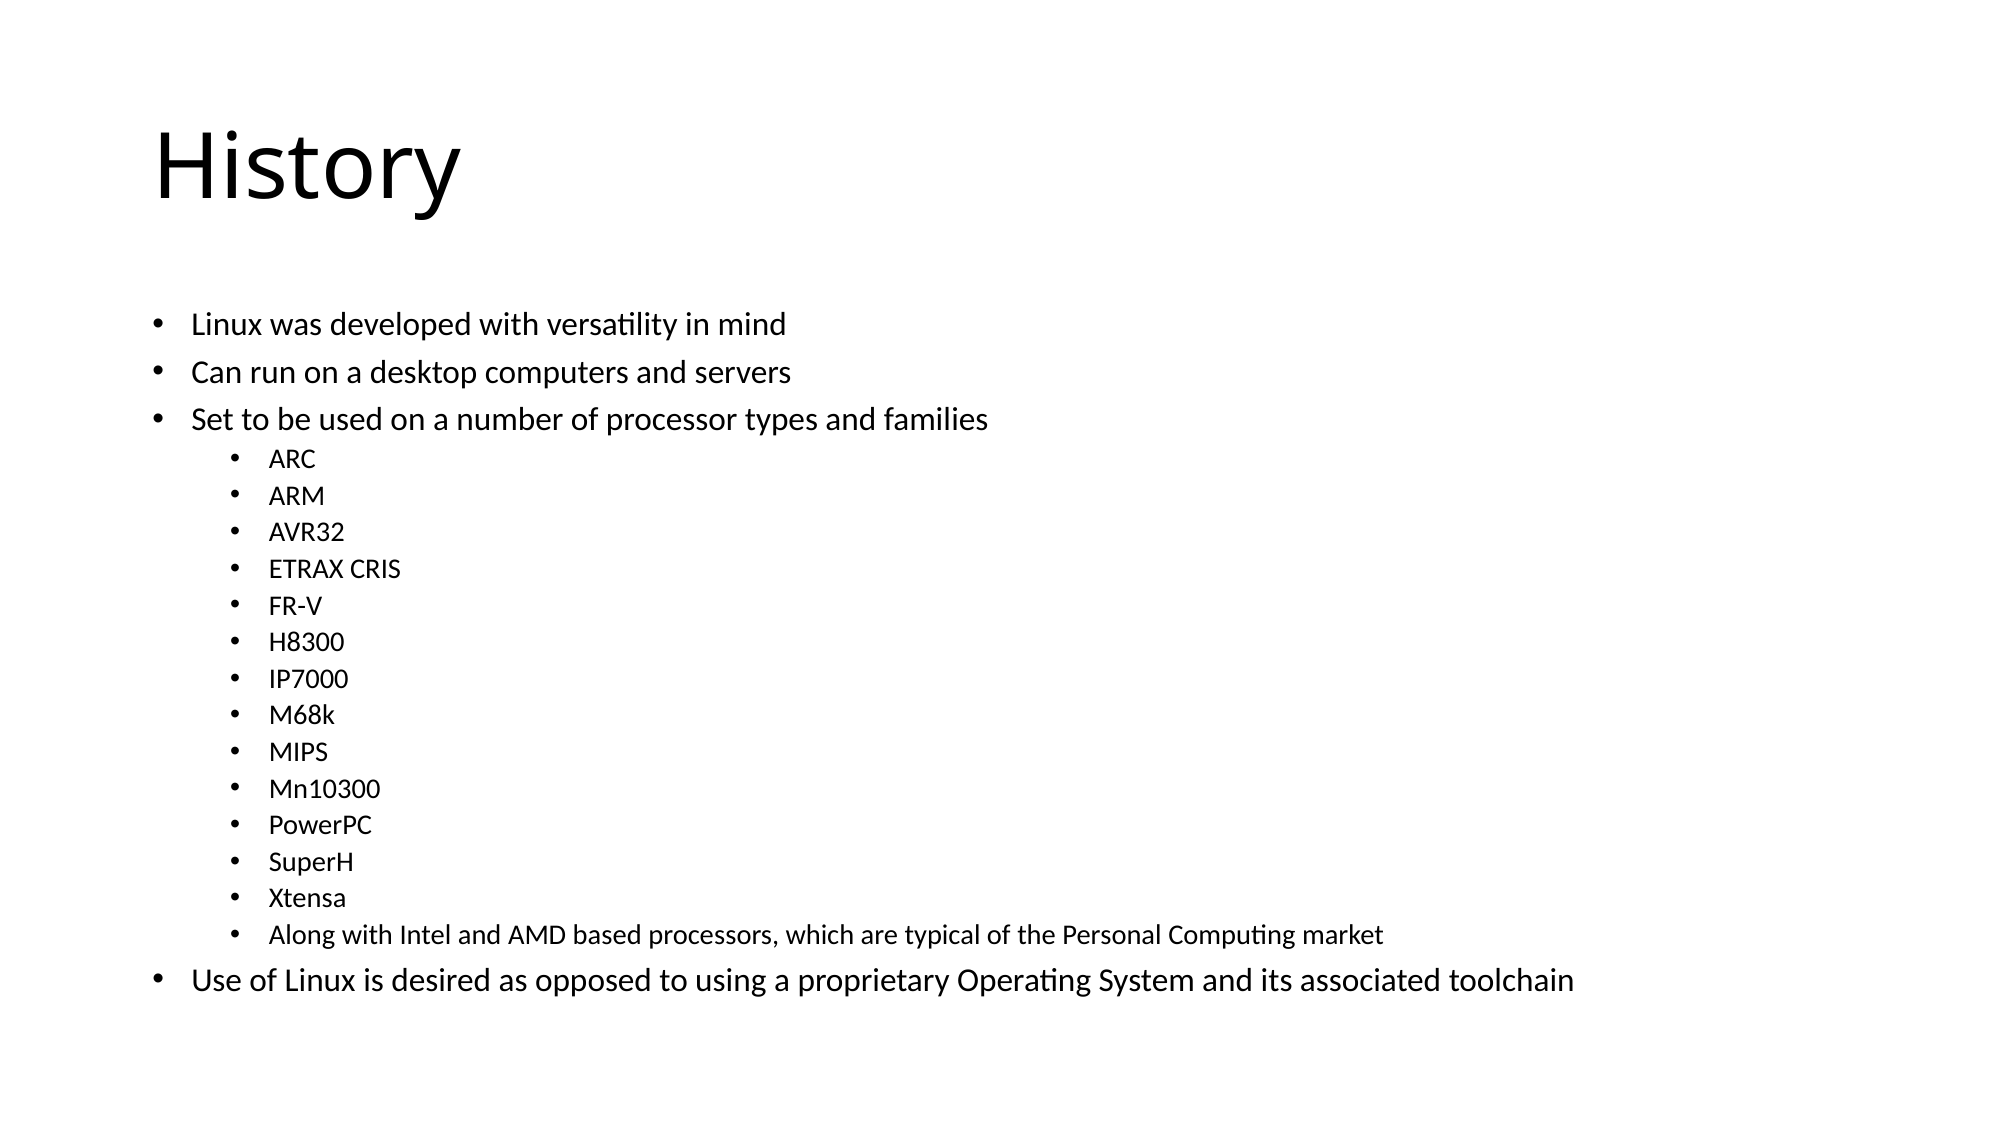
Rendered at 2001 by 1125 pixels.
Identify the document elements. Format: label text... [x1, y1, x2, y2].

list Linux was developed with versatility in mind Can run on a desktop computers and servers Set to be used on a number of processor types and families ARC ARM AVR32 ETRAX CRIS FR-V H8300 IP7000 M68k MIPS Mn10300 PowerPC SuperH Xtensa Along with Intel and AMD based processors, which are typical of the Personal Computing market Use of Linux is desired as opposed to using a proprietary Operating System and its associated toolchain [137, 299, 1863, 1014]
title History [137, 59, 1863, 278]
